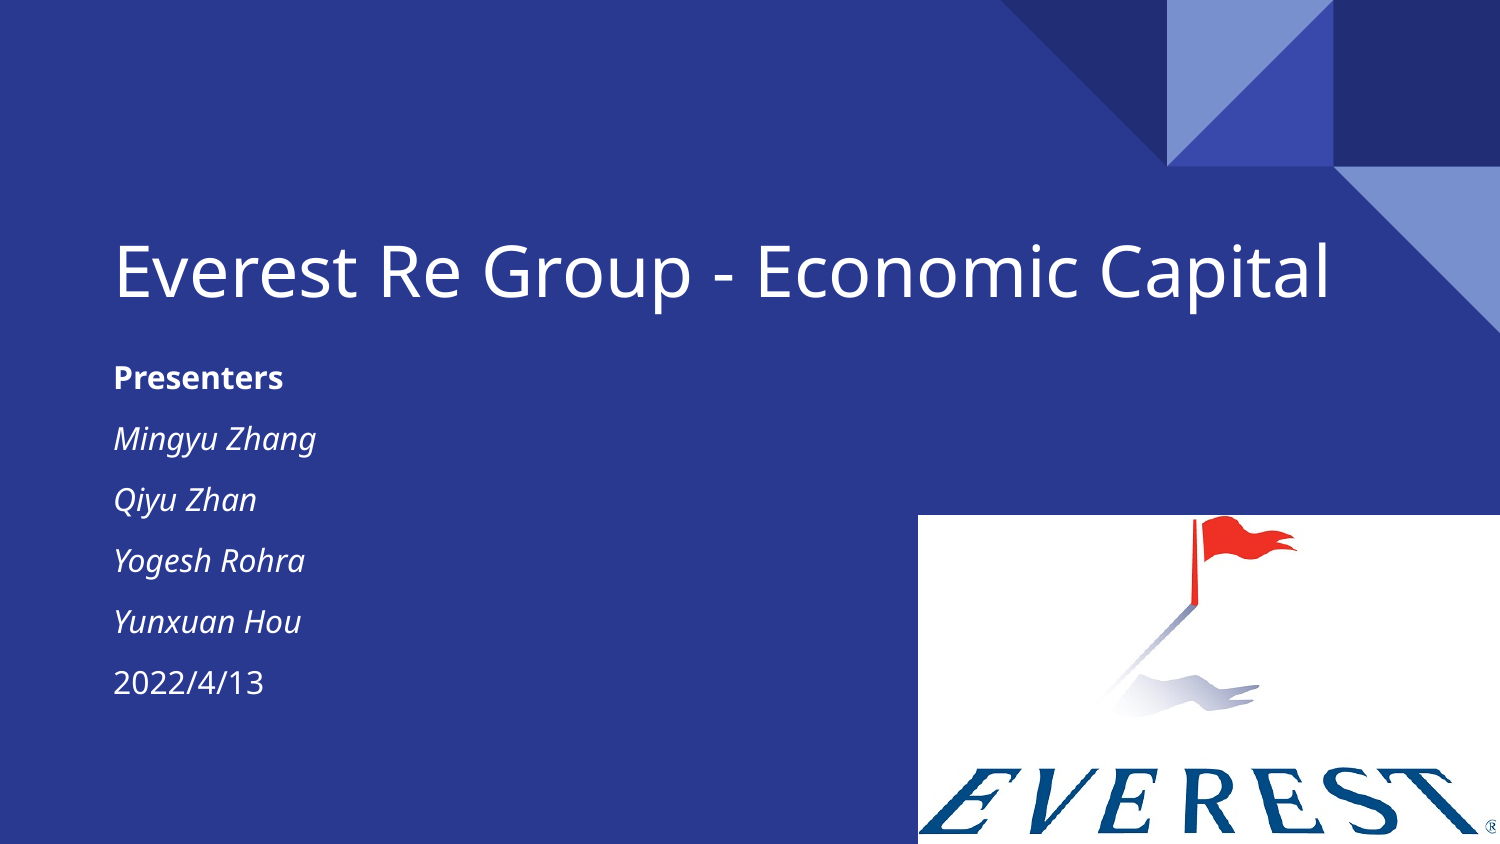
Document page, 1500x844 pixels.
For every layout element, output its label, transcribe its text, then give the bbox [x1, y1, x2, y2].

subtitle Presenters Mingyu Zhang Qiyu Zhan Yogesh Rohra Yunxuan Hou 2022/4/13 [98, 350, 667, 785]
picture [918, 515, 1500, 844]
title Everest Re Group - Economic Capital [98, 155, 1447, 327]
